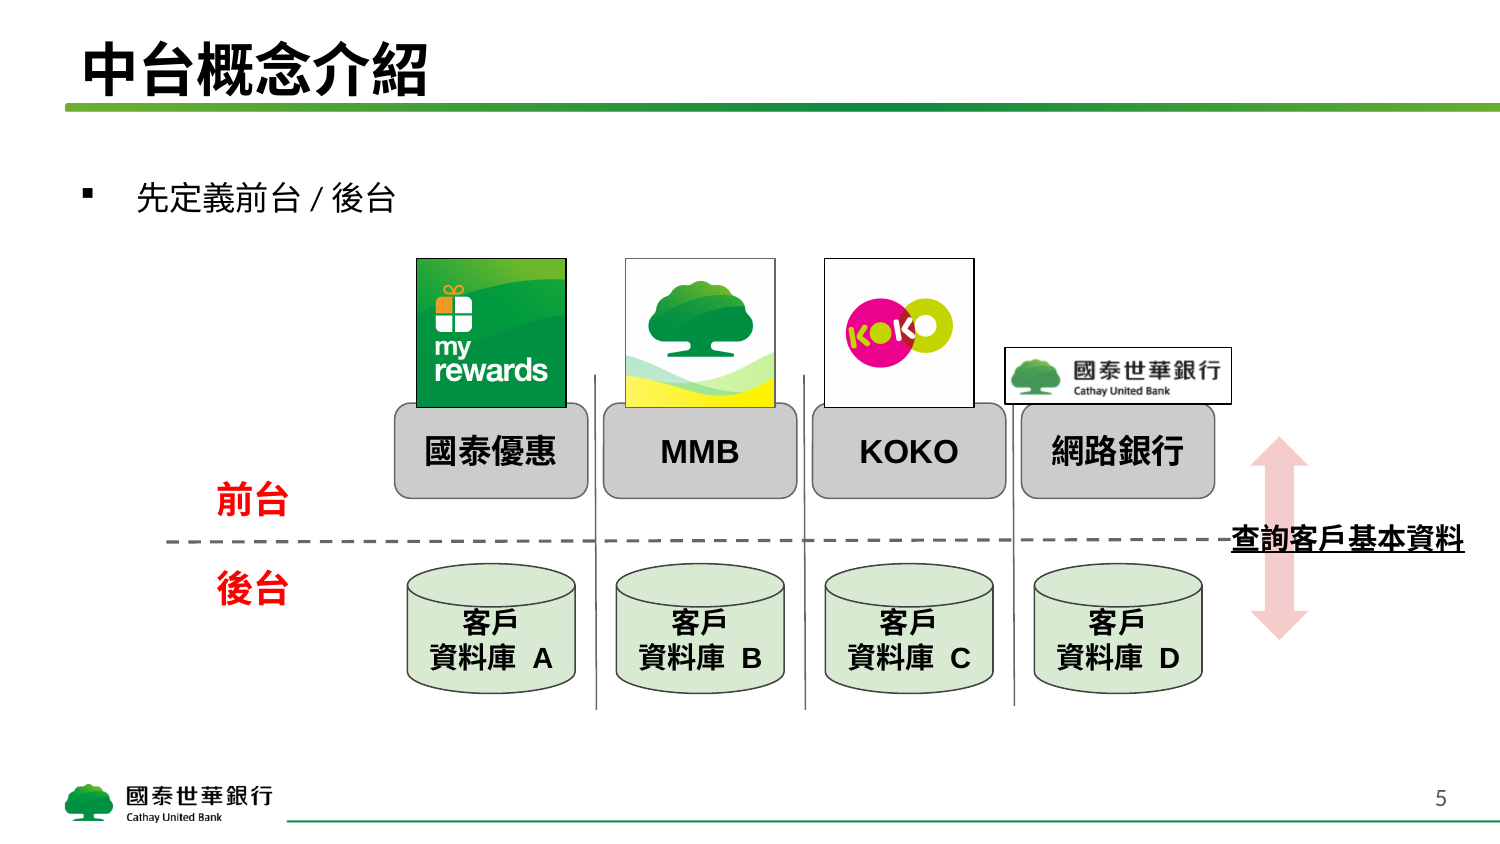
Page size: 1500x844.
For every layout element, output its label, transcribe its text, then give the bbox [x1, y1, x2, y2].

text_box 後台 [180, 551, 328, 613]
picture [64, 103, 1500, 112]
text_box 國泰優惠 [394, 403, 588, 499]
text_box 客戶 資料庫 C [825, 563, 994, 694]
picture [825, 258, 974, 408]
text_box 客戶 資料庫 D [1034, 563, 1203, 694]
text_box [166, 538, 589, 543]
picture [1005, 347, 1232, 404]
slide_number 5 [1419, 773, 1500, 821]
text_box 先定義前台/後台 [64, 150, 1459, 235]
text_box KOKO [812, 403, 1006, 499]
picture [626, 258, 775, 408]
text_box 客戶 資料庫 A [407, 563, 576, 694]
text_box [1020, 538, 1309, 543]
text_box 網路銀行 [1021, 412, 1215, 499]
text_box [811, 538, 1007, 543]
picture [64, 784, 1500, 823]
text_box MMB [603, 403, 797, 499]
text_box [1250, 561, 1309, 641]
text_box 查詢客戶基本資料 [1214, 505, 1482, 561]
text_box [1250, 436, 1309, 505]
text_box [602, 538, 798, 543]
title 中台概念介紹 [64, 33, 1435, 103]
text_box 前台 [180, 461, 328, 524]
picture [417, 258, 566, 408]
text_box 客戶 資料庫 B [616, 563, 785, 694]
